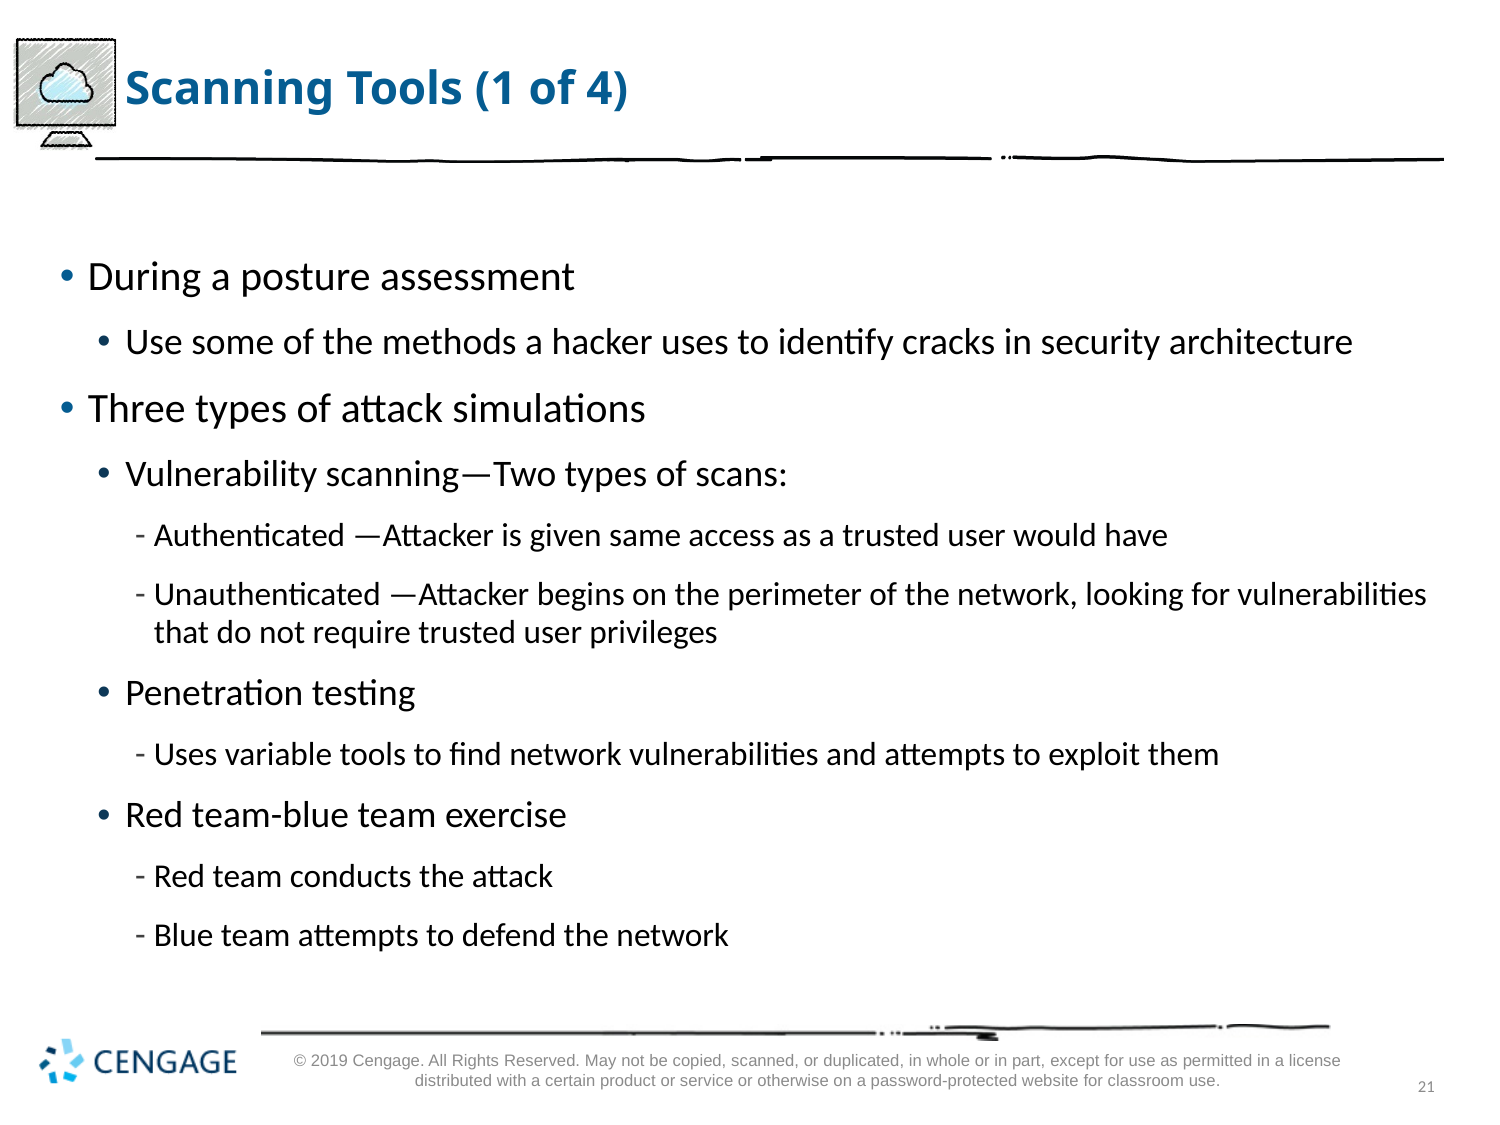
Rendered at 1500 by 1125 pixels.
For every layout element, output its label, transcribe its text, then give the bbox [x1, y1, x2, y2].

picture [95, 155, 1444, 163]
picture [13, 36, 117, 151]
title Scanning Tools (1 of 4) [125, 66, 1442, 116]
list During a posture assessment Use some of the methods a hacker uses to identify cracks in security architecture Three types of attack simulations Vulnerability scanning—Two types of scans: Authenticated —Attacker is given same access as a trusted user would have Unauthenticated —Attacker begins on the perimeter of the network, looking for vulnerabilities that do not require trusted user privileges Penetration testing Uses variable tools to find network vulnerabilities and attempts to exploit them Red team-blue team exercise Red team conducts the attack Blue team attempts to defend the network [59, 252, 1441, 962]
picture [261, 1024, 1331, 1041]
footer © 2019 Cengage. All Rights Reserved. May not be copied, scanned, or duplicated, in whole or in part, except for use as permitted in a license distributed with a certain product or service or otherwise on a password-protected website for classroom use. [262, 1050, 1375, 1091]
picture [19, 1025, 249, 1096]
